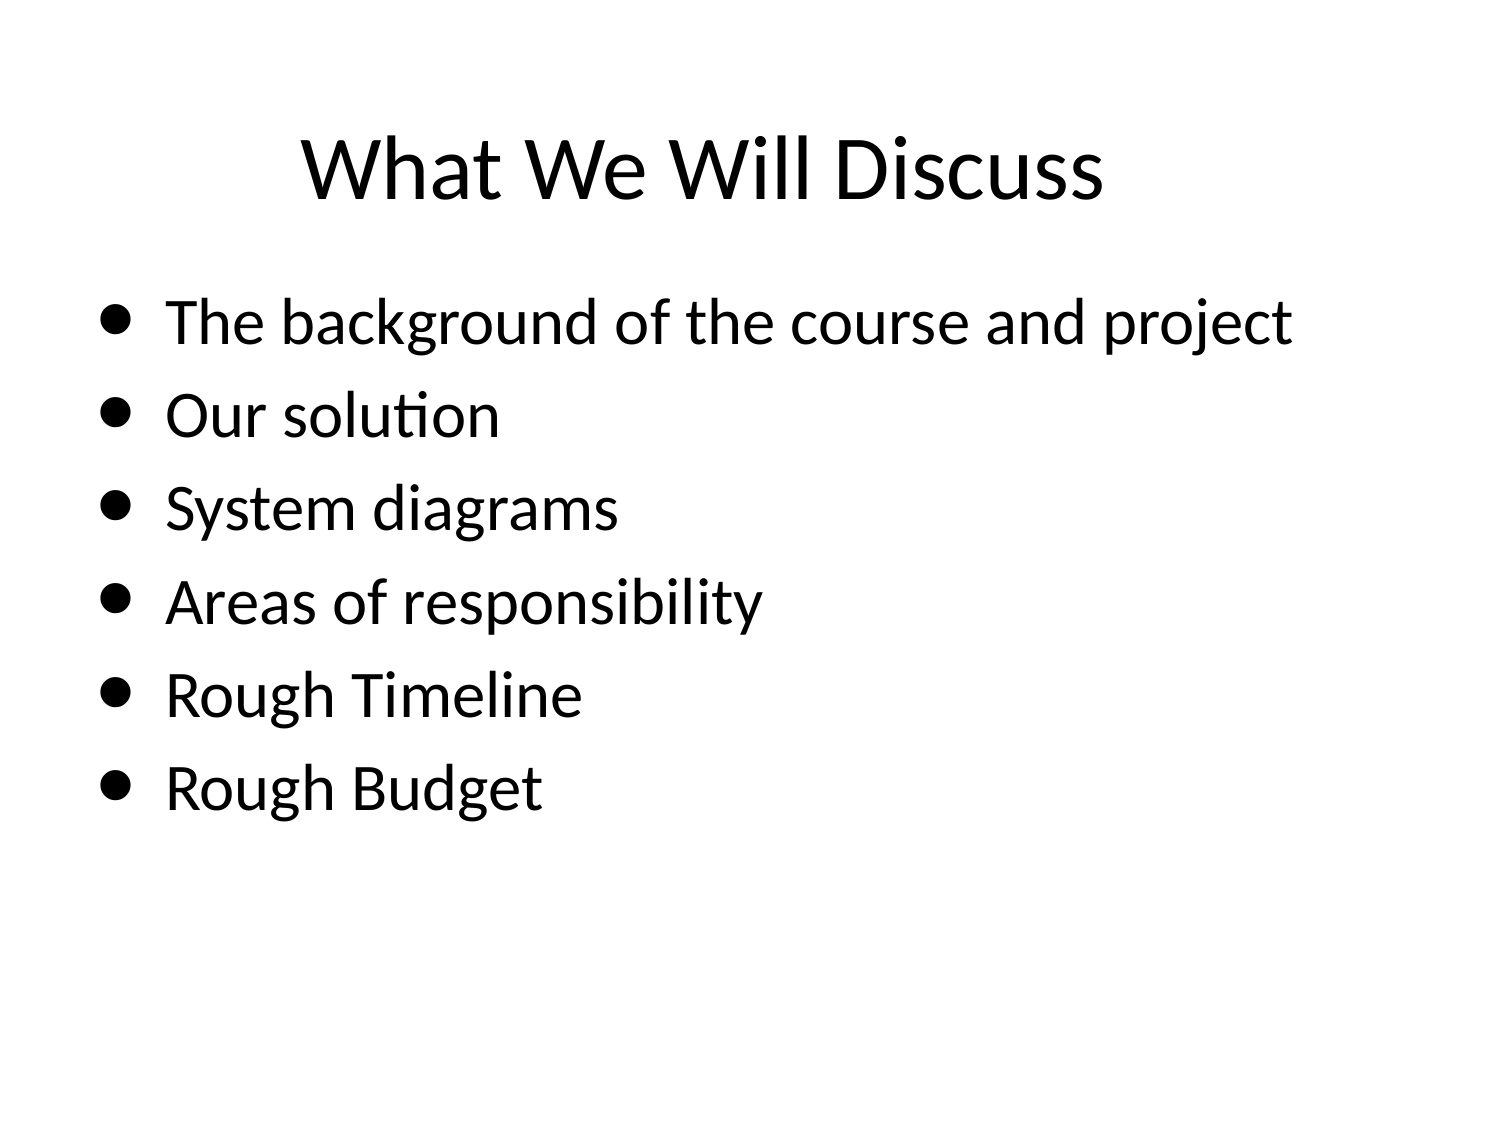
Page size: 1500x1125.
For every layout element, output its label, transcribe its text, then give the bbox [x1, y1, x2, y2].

list The background of the course and project Our solution System diagrams Areas of responsibility Rough Timeline Rough Budget [75, 262, 1425, 1078]
title What We Will Discuss [75, 45, 1425, 233]
